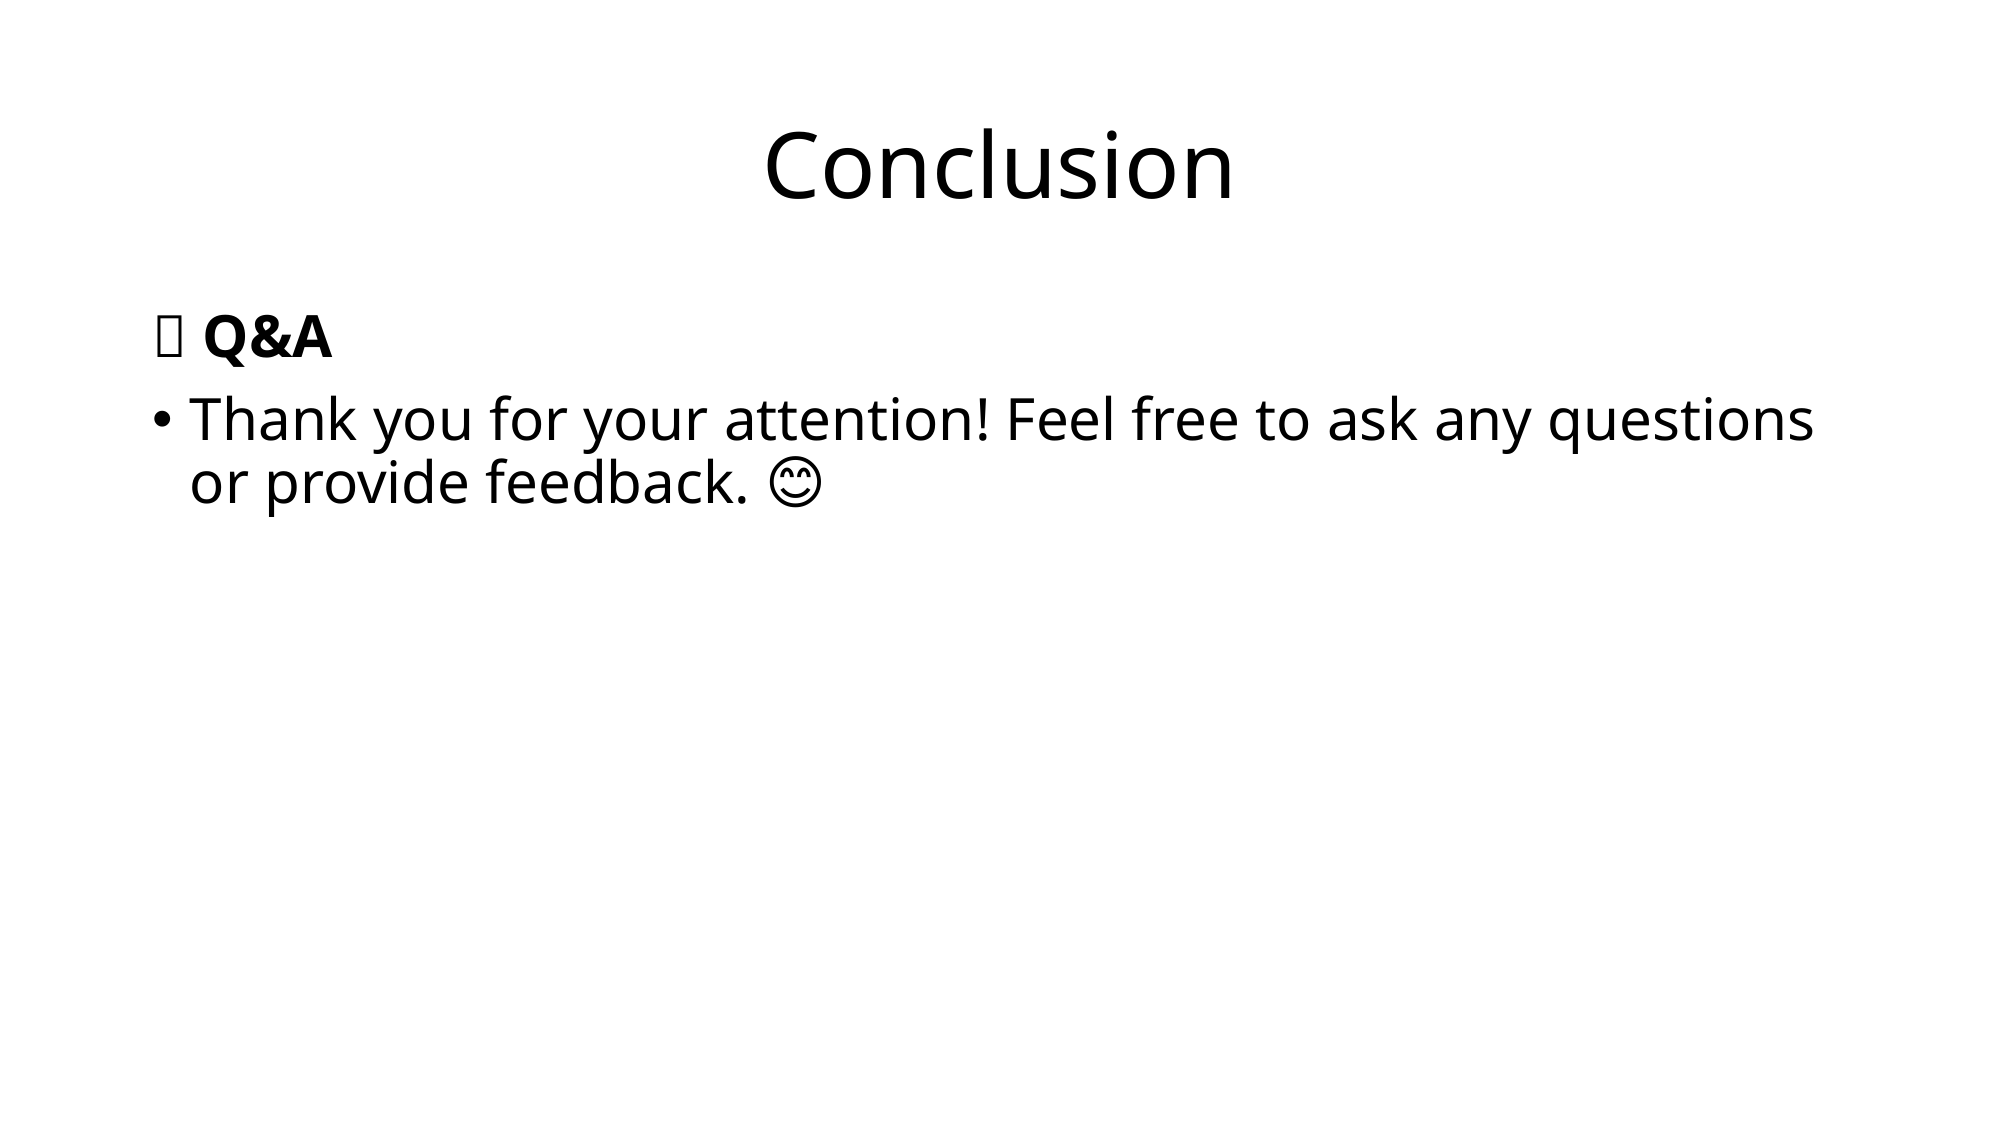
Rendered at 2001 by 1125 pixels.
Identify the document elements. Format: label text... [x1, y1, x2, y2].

title Conclusion [137, 59, 1863, 278]
list 🎯 Q&A Thank you for your attention! Feel free to ask any questions or provide feedback. 😊 [137, 299, 1863, 1014]
